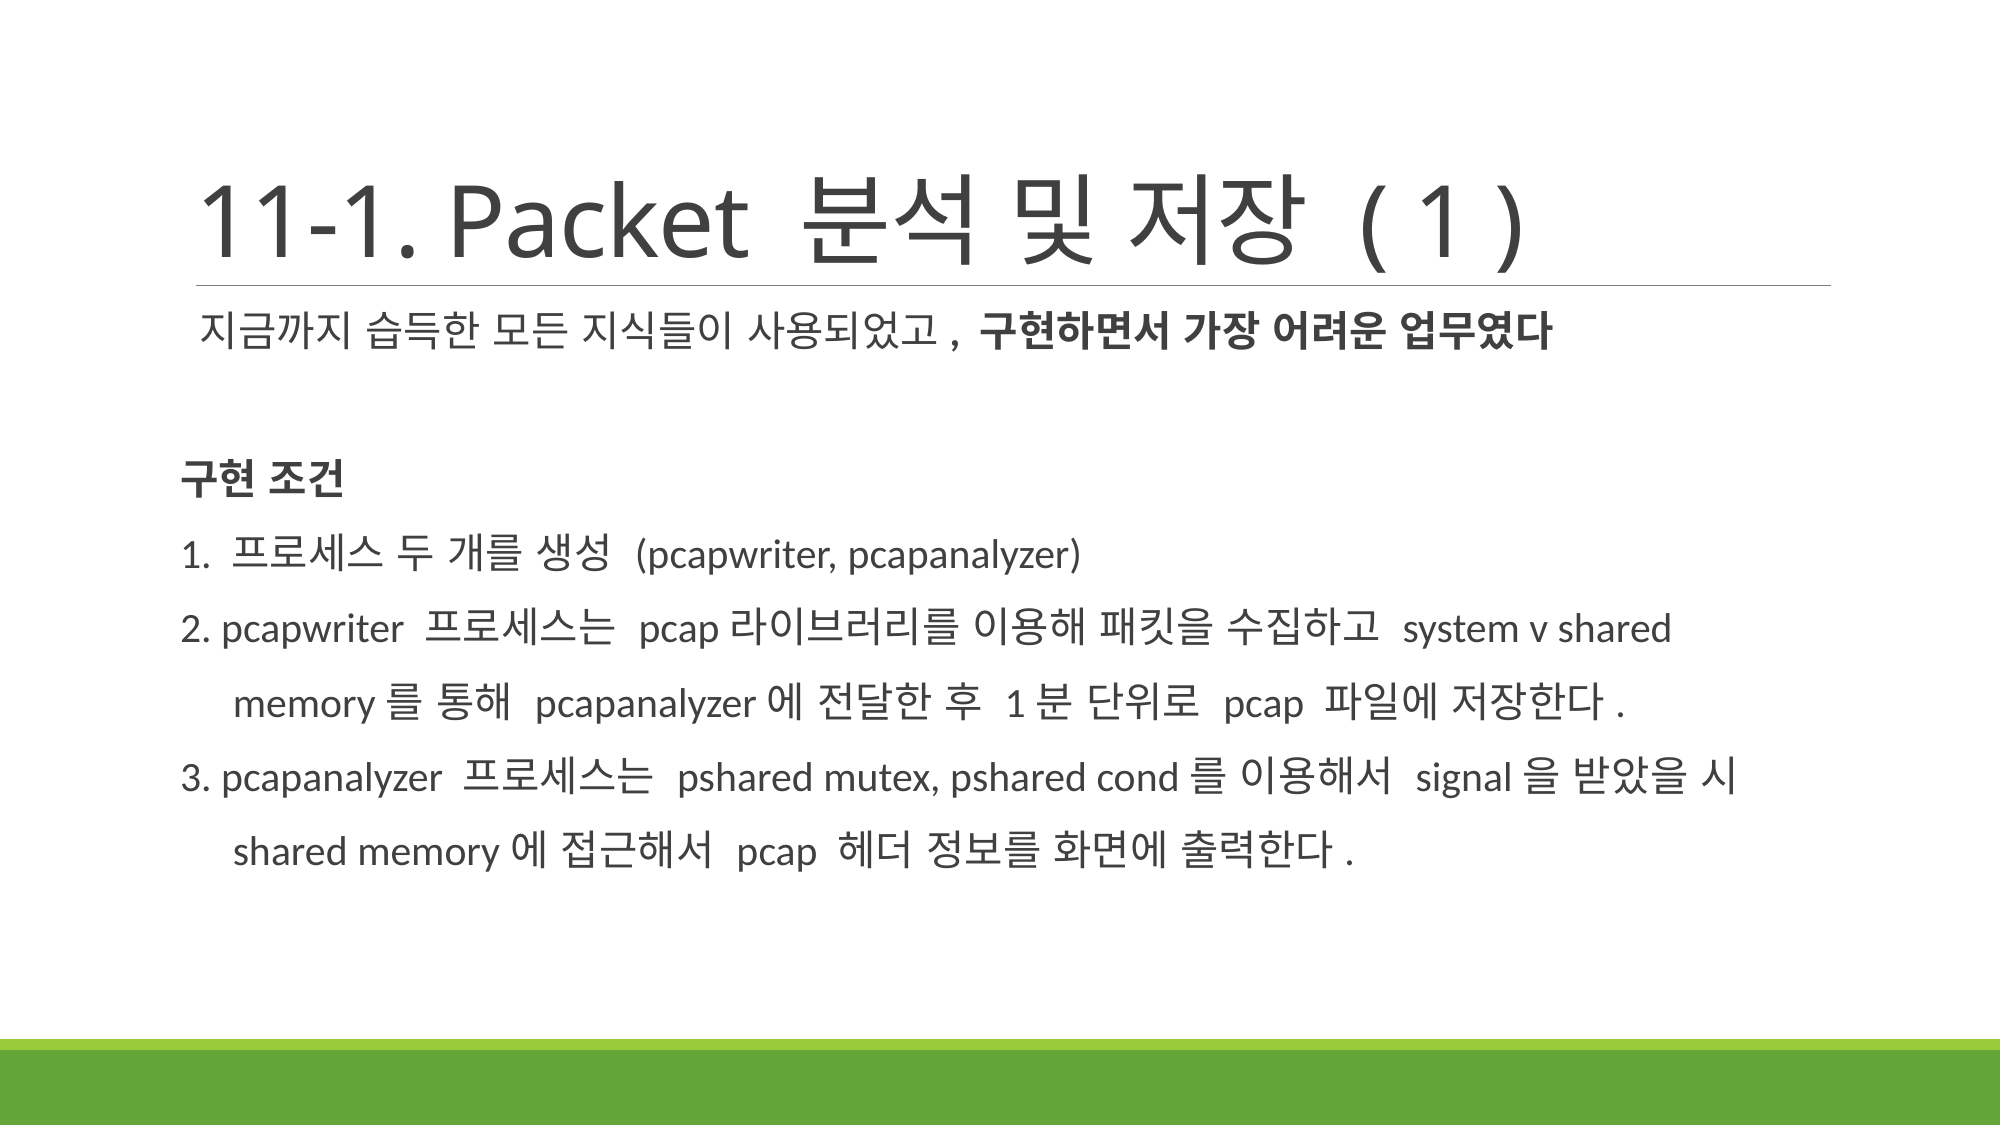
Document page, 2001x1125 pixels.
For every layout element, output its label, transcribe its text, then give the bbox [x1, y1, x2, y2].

title 11-1. Packet 분석 및 저장 ( 1 ) [180, 47, 1830, 285]
list 지금까지 습득한 모든 지식들이 사용되었고, 구현하면서 가장 어려운 업무였다 구현 조건 1. 프로세스 두 개를 생성 (pcapwriter, pcapanalyzer) 2. pcapwriter 프로세스는 pcap라이브러리를 이용해 패킷을 수집하고 system v shared memory를 통해 pcapanalyzer에 전달한 후 1분 단위로 pcap 파일에 저장한다. 3. pcapanalyzer 프로세스는 pshared mutex, pshared cond를 이용해서 signal을 받았을 시 shared memory에 접근해서 pcap 헤더 정보를 화면에 출력한다. [180, 302, 1830, 963]
